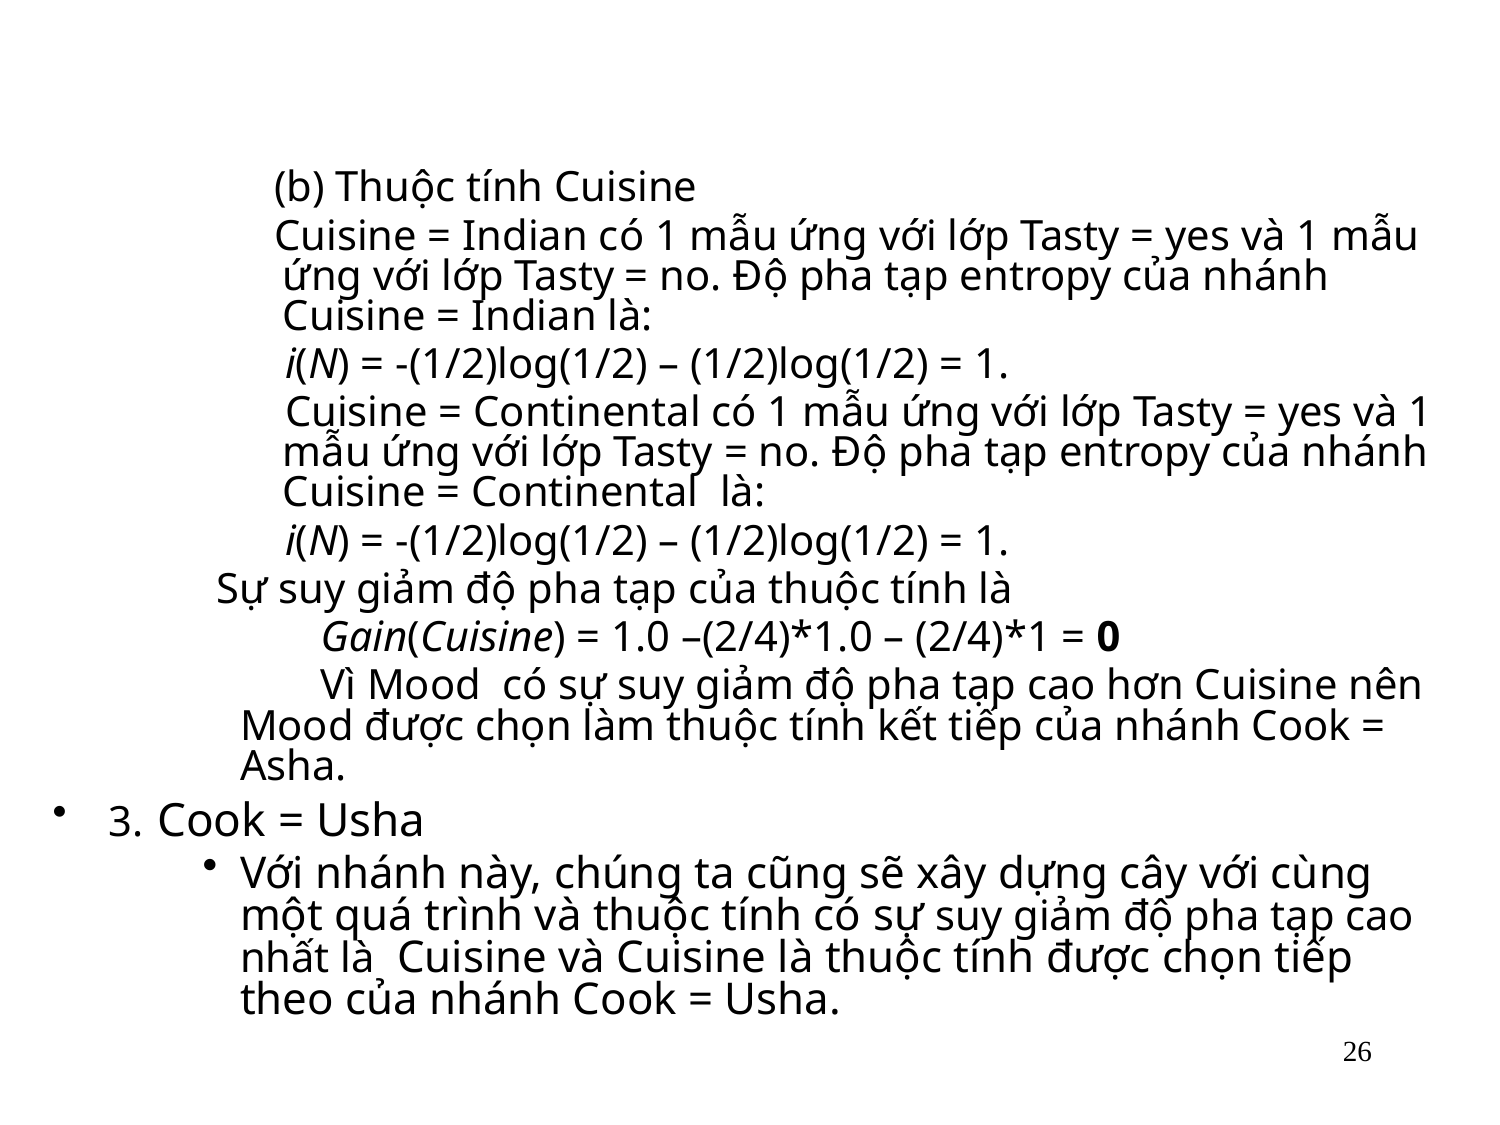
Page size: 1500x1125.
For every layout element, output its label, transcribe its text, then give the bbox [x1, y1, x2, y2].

list (b) Thuộc tính Cuisine Cuisine = Indian có 1 mẫu ứng với lớp Tasty = yes và 1 mẫu ứng với lớp Tasty = no. Độ pha tạp entropy của nhánh Cuisine = Indian là: i(N) = -(1/2)log(1/2) – (1/2)log(1/2) = 1. Cuisine = Continental có 1 mẫu ứng với lớp Tasty = yes và 1 mẫu ứng với lớp Tasty = no. Độ pha tạp entropy của nhánh Cuisine = Continental là: i(N) = -(1/2)log(1/2) – (1/2)log(1/2) = 1. Sự suy giảm độ pha tạp của thuộc tính là Gain(Cuisine) = 1.0 –(2/4)*1.0 – (2/4)*1 = 0 Vì Mood có sự suy giảm độ pha tạp cao hơn Cuisine nên Mood được chọn làm thuộc tính kết tiếp của nhánh Cook = Asha. 3. Cook = Usha Với nhánh này, chúng ta cũng sẽ xây dựng cây với cùng một quá trình và thuộc tính có sự suy giảm độ pha tạp cao nhất là Cuisine và Cuisine là thuộc tính được chọn tiếp theo của nhánh Cook = Usha. [37, 162, 1463, 1000]
slide_number 26 [1074, 1025, 1388, 1100]
